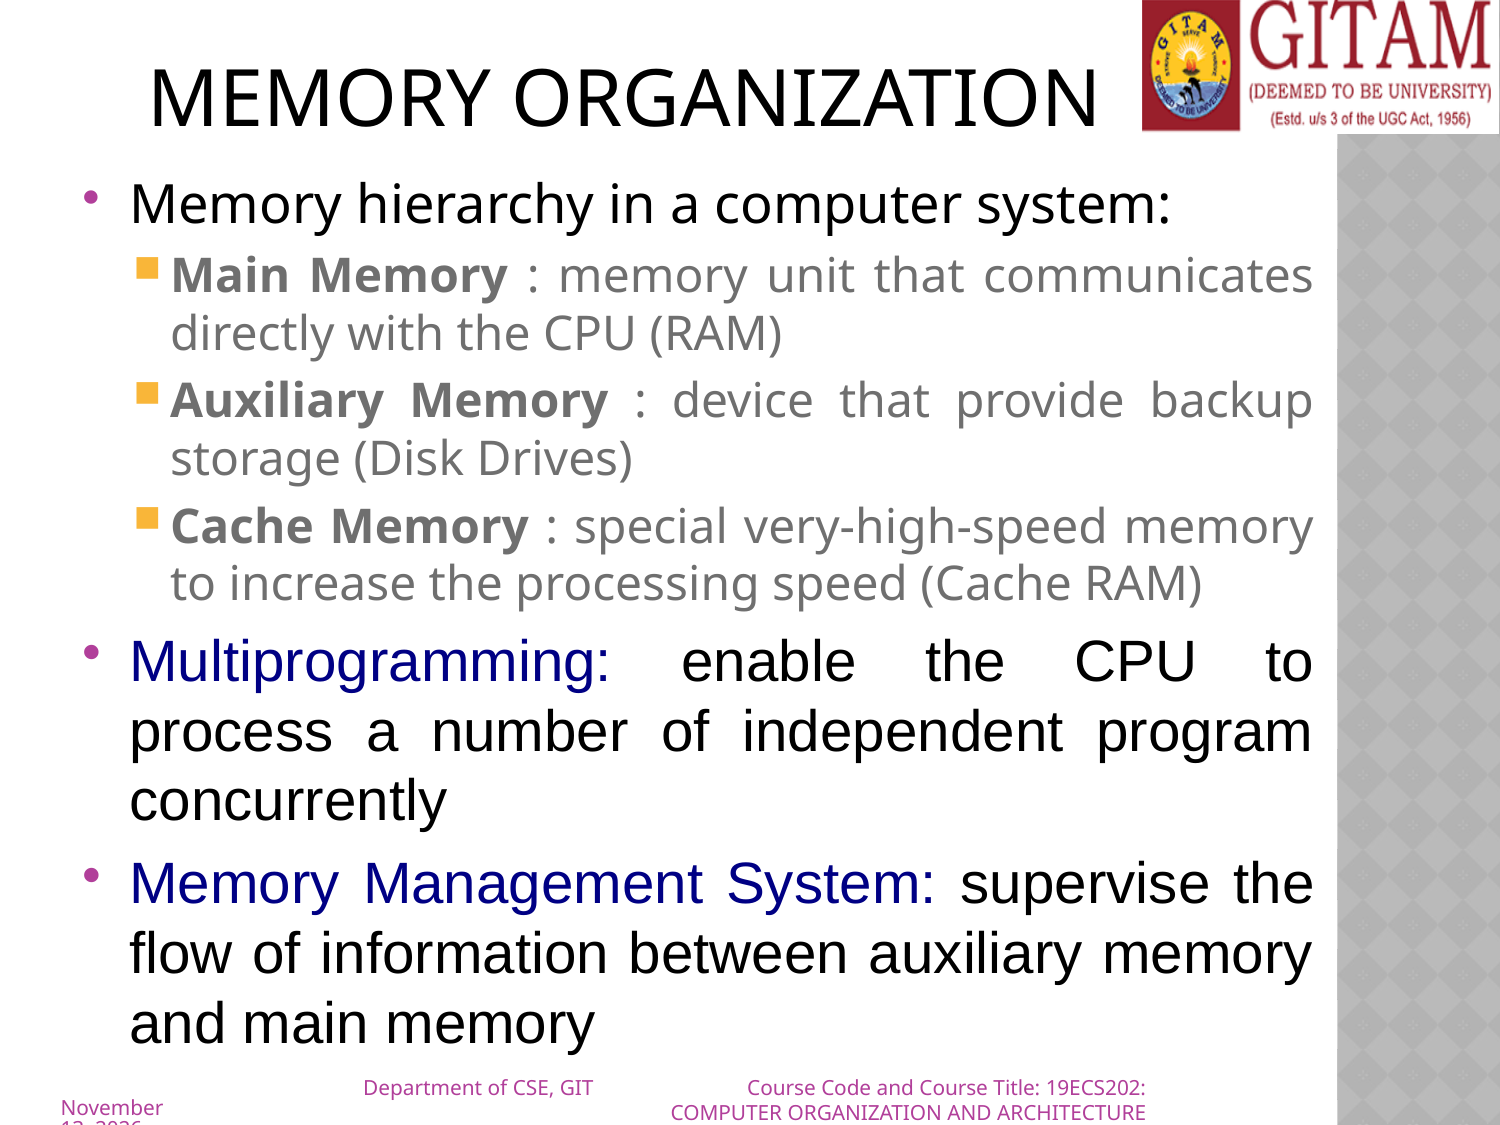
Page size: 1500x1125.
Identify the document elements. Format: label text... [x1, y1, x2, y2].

picture [1142, 0, 1500, 134]
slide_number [45, 1063, 194, 1123]
footer Department of CSE, GIT Course Code and Course Title: 19ECS202: COMPUTER ORGANIZATION AND ARCHITECTURE [238, 1067, 1161, 1125]
list Memory hierarchy in a computer system: Main Memory : memory unit that communicates directly with the CPU (RAM) Auxiliary Memory : device that provide backup storage (Disk Drives) Cache Memory : special very-high-speed memory to increase the processing speed (Cache RAM) Multiprogramming: enable the CPU to process a number of independent program concurrently Memory Management System: supervise the flow of information between auxiliary memory and main memory [69, 161, 1330, 1068]
title Memory Organization [40, 32, 1142, 142]
